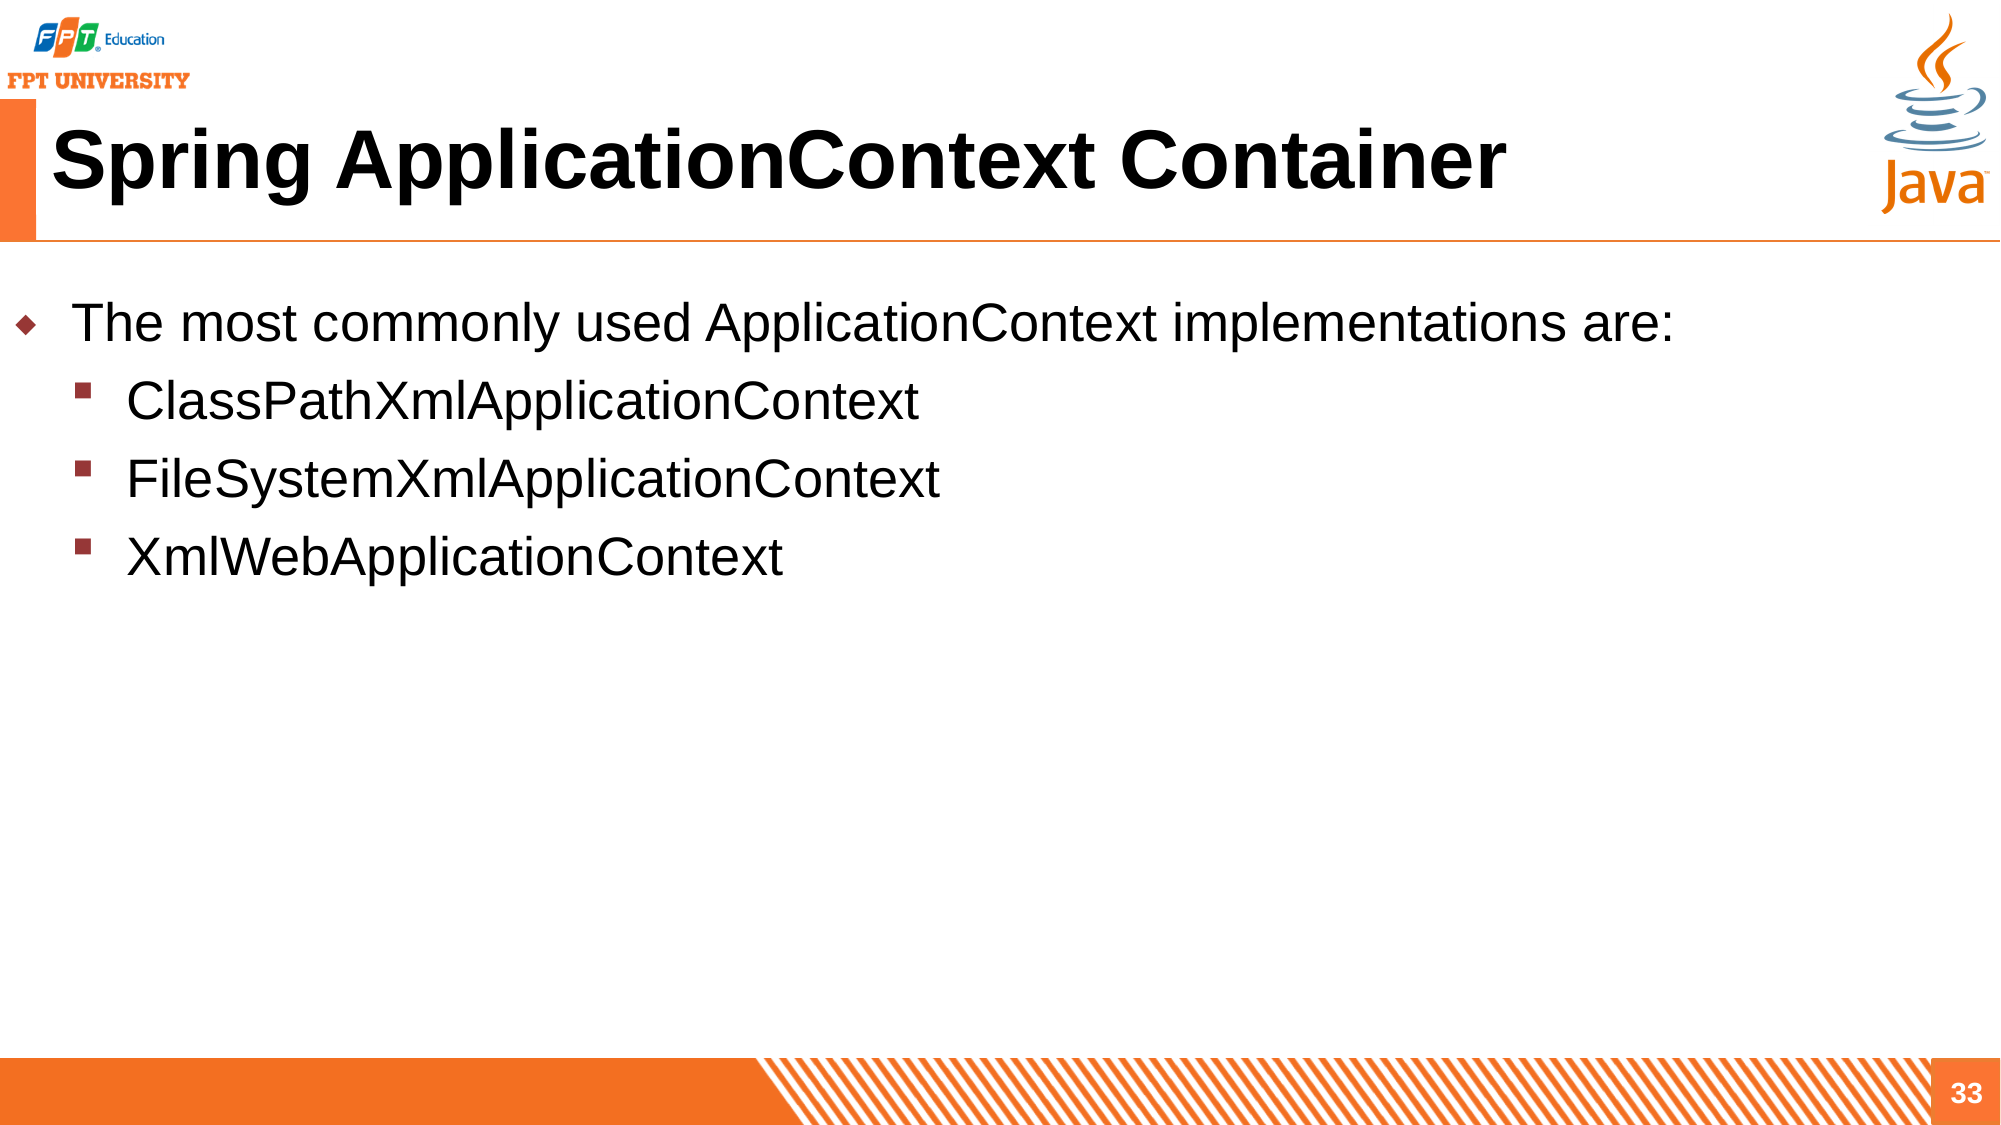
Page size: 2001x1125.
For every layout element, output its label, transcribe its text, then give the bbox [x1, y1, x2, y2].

title Spring ApplicationContext Container [36, 108, 1869, 215]
picture [0, 2, 197, 99]
slide_number 33 [1933, 1059, 2000, 1124]
picture [1868, 4, 2000, 226]
list The most commonly used ApplicationContext implementations are: ClassPathXmlApplicationContext FileSystemXmlApplicationContext XmlWebApplicationContext [0, 266, 2000, 1057]
picture [0, 1058, 1934, 1125]
